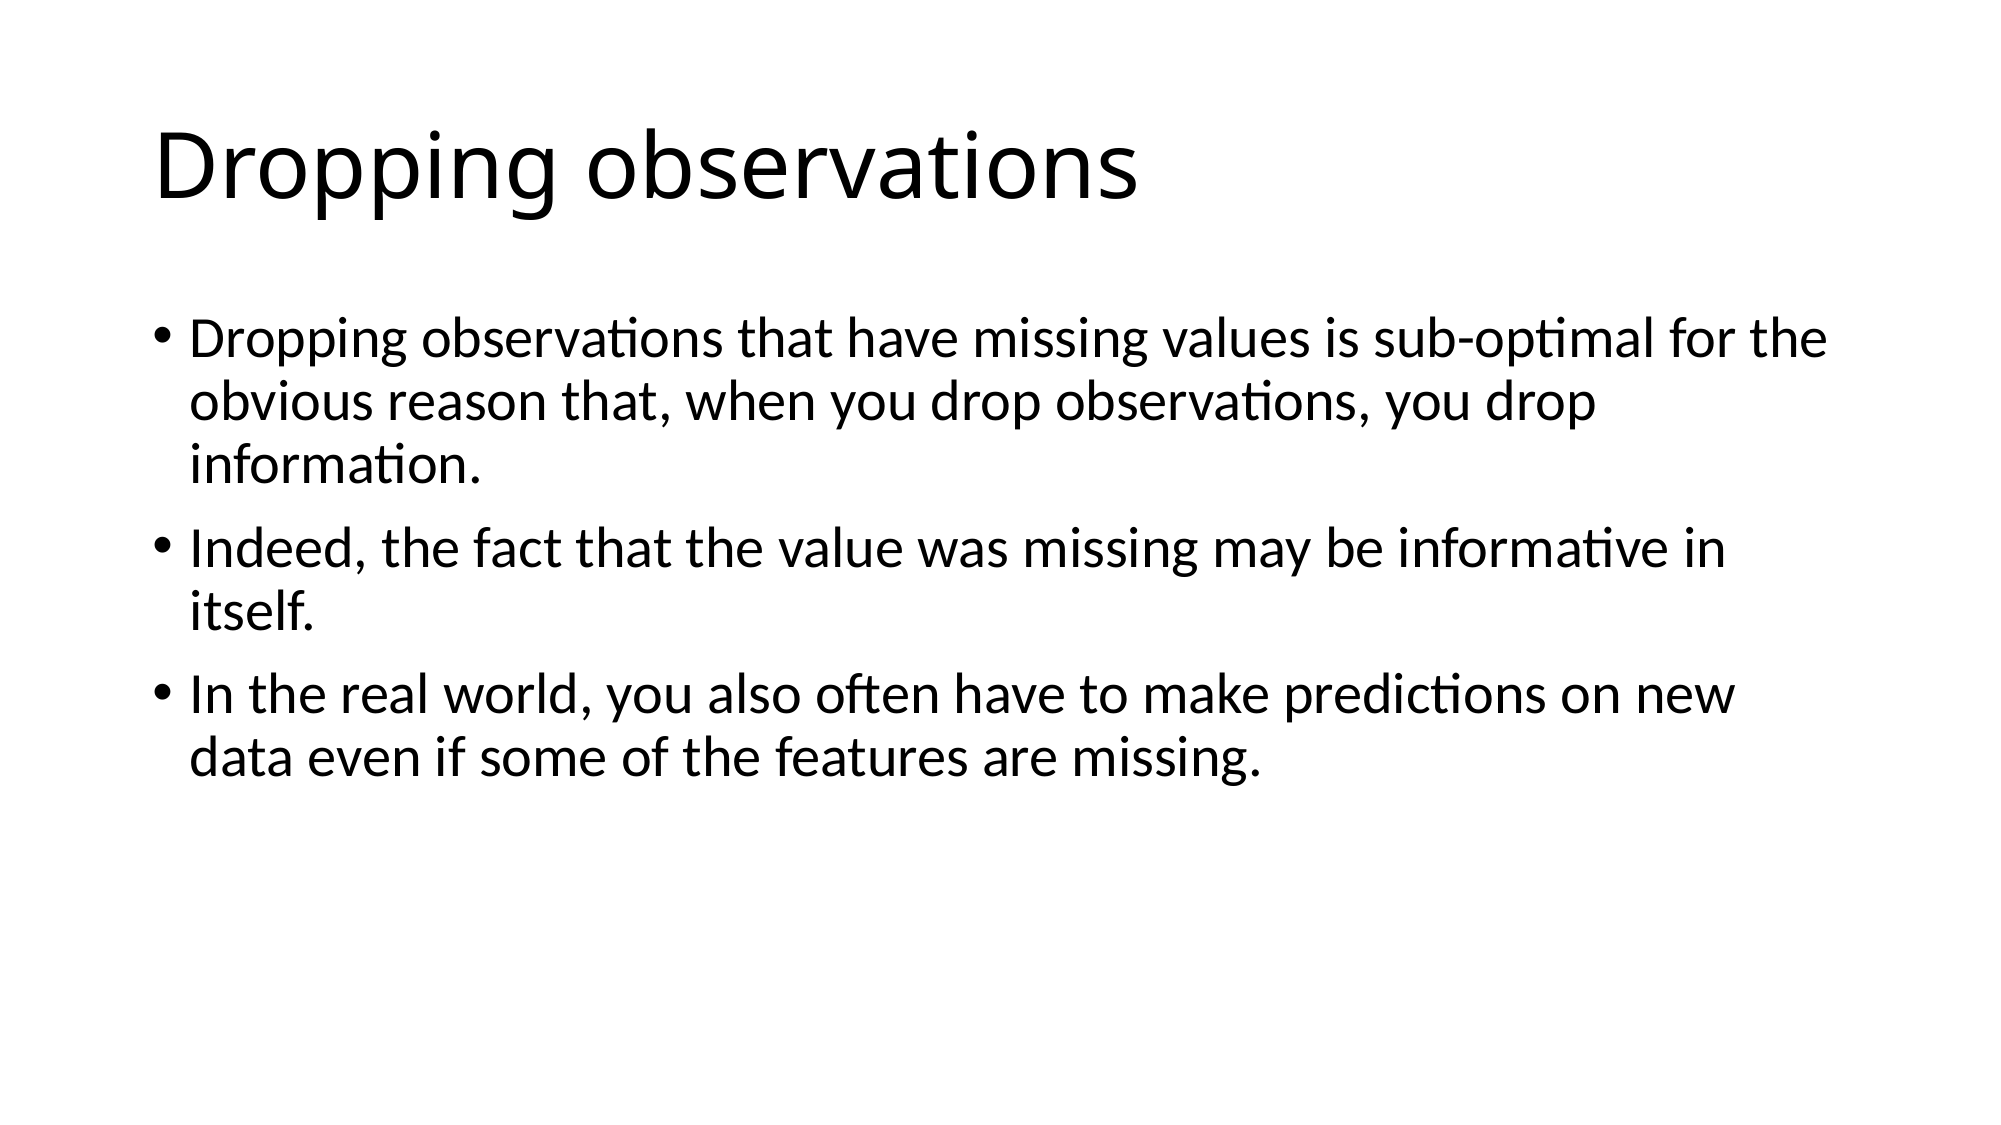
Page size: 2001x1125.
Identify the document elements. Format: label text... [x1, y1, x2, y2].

title Dropping observations [137, 59, 1863, 278]
list Dropping observations that have missing values is sub-optimal for the obvious reason that, when you drop observations, you drop information. Indeed, the fact that the value was missing may be informative in itself. In the real world, you also often have to make predictions on new data even if some of the features are missing. [137, 299, 1863, 1014]
